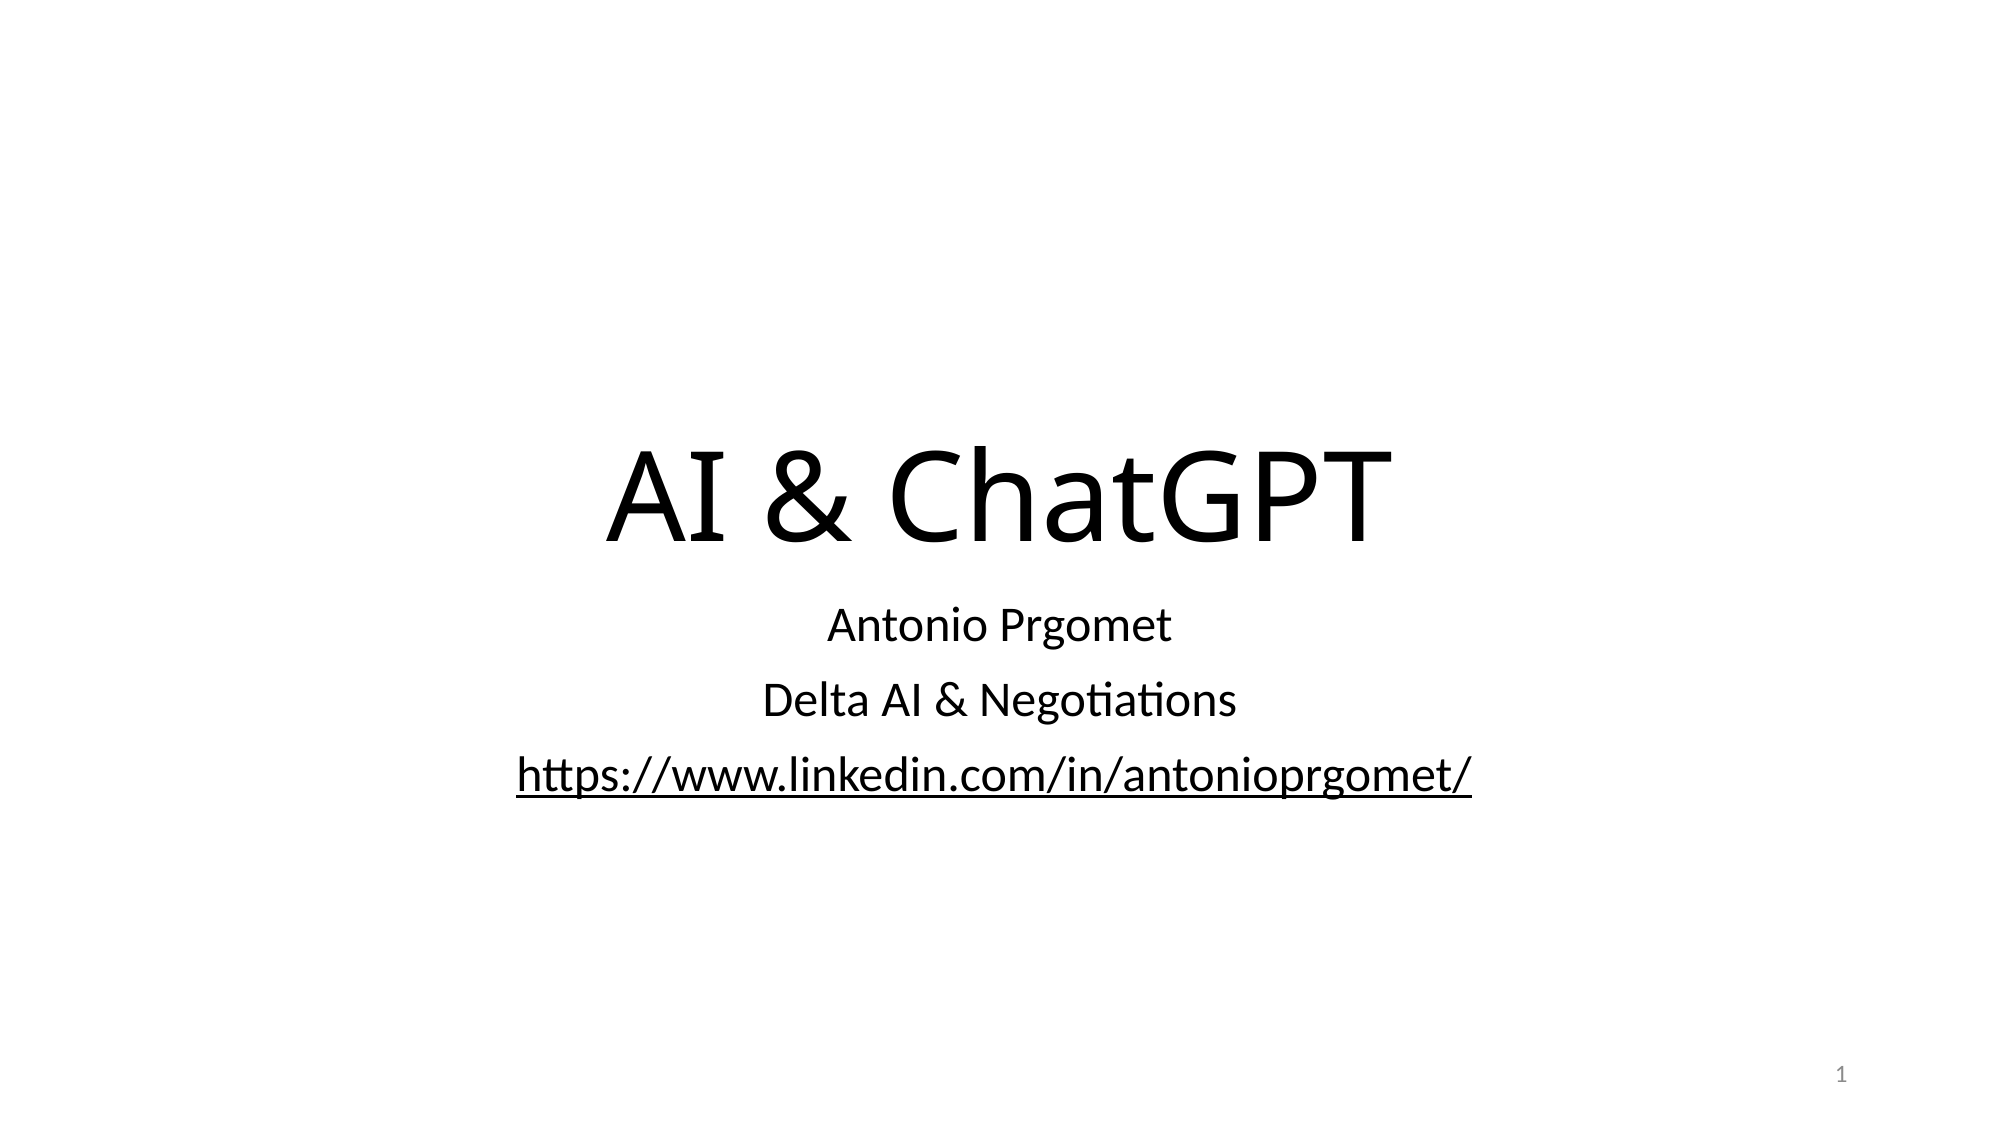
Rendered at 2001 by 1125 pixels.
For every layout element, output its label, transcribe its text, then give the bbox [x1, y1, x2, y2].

subtitle Antonio Prgomet Delta AI & Negotiations https://www.linkedin.com/in/antonioprgomet/ [249, 590, 1750, 863]
slide_number 1 [1412, 1042, 1863, 1103]
title AI & ChatGPT [249, 184, 1750, 576]
